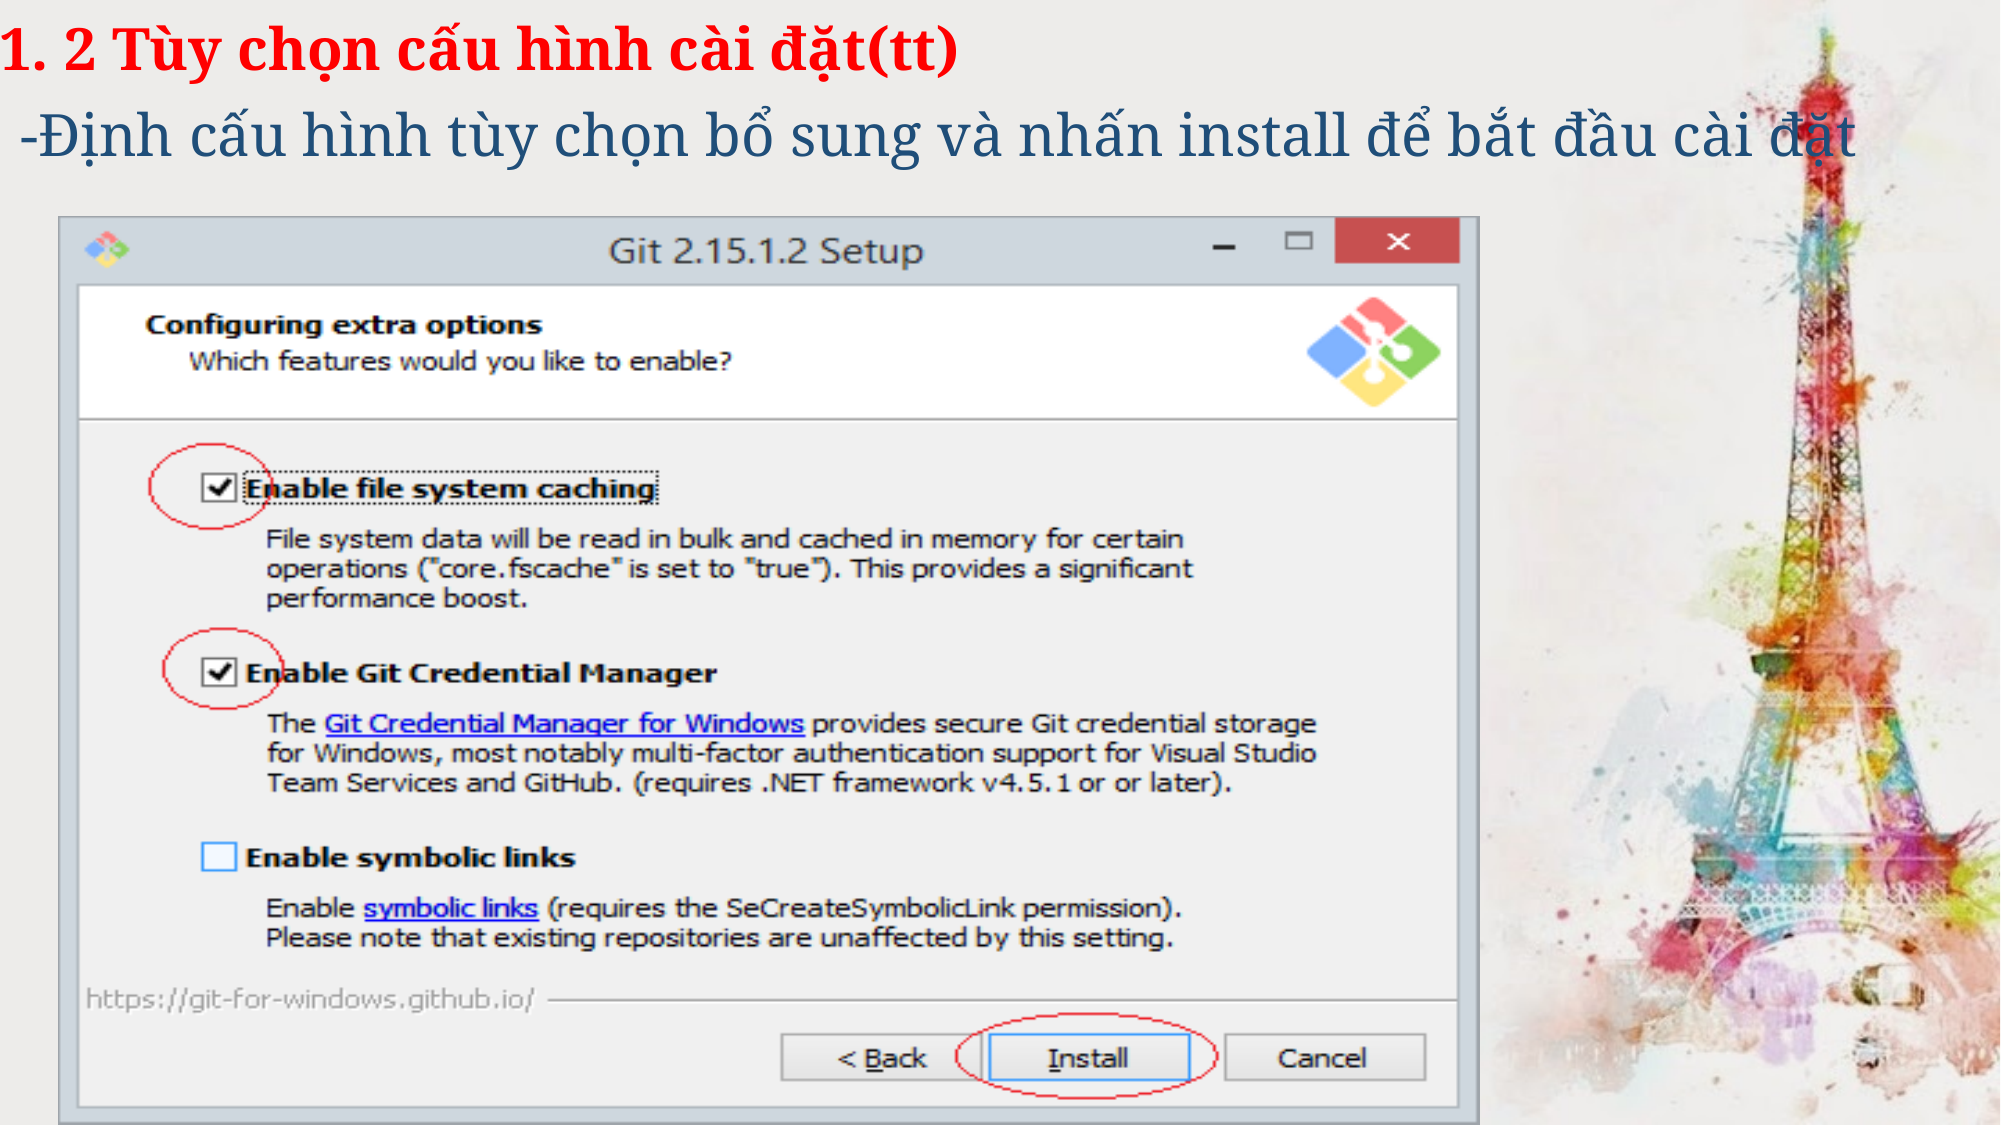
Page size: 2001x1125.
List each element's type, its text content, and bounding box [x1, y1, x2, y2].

text_box -Định cấu hình tùy chọn bổ sung và nhấn install để bắt đầu cài đặt [5, 90, 1889, 176]
text_box 1. 2 Tùy chọn cấu hình cài đặt(tt) [0, 4, 991, 90]
picture [0, 0, 2001, 1125]
